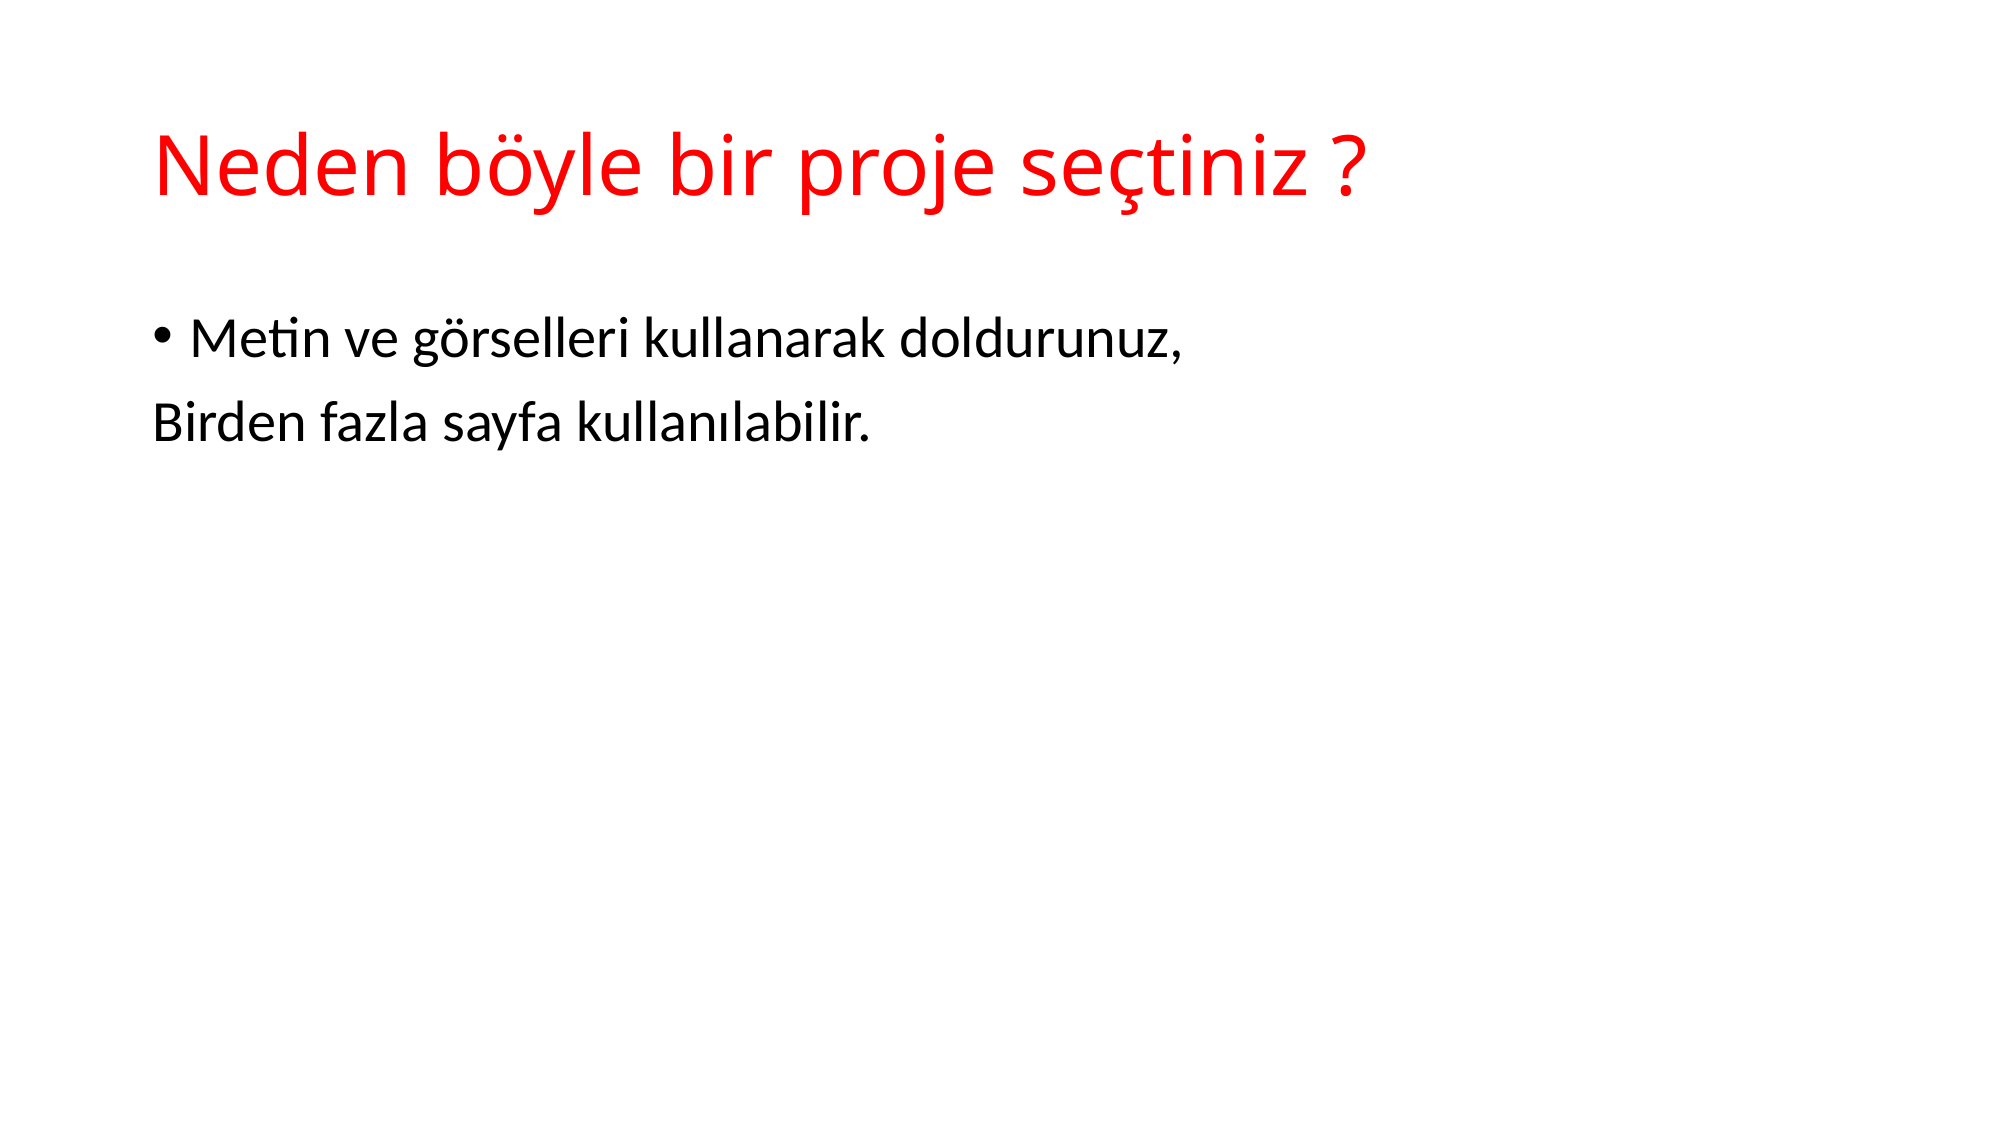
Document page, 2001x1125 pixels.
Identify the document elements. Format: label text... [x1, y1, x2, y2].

list Metin ve görselleri kullanarak doldurunuz, Birden fazla sayfa kullanılabilir. [137, 299, 1863, 1014]
title Neden böyle bir proje seçtiniz ? [137, 59, 1863, 278]
